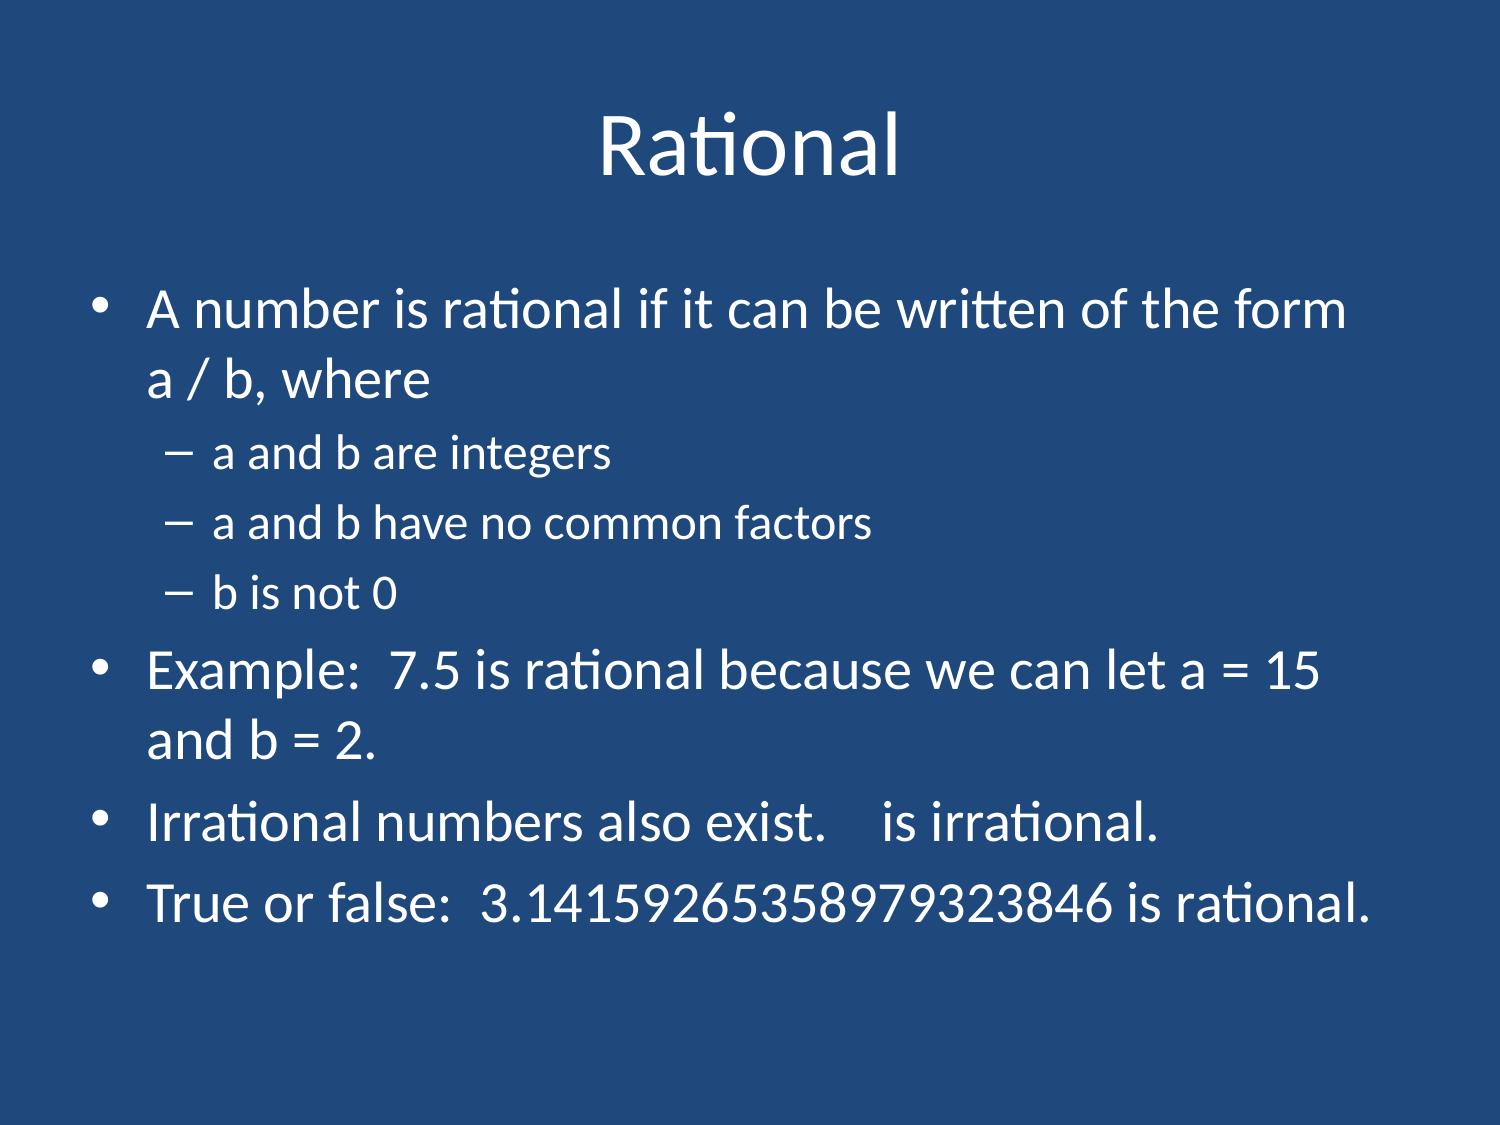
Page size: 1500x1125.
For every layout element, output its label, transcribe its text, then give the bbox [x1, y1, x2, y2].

title Rational [75, 45, 1425, 233]
